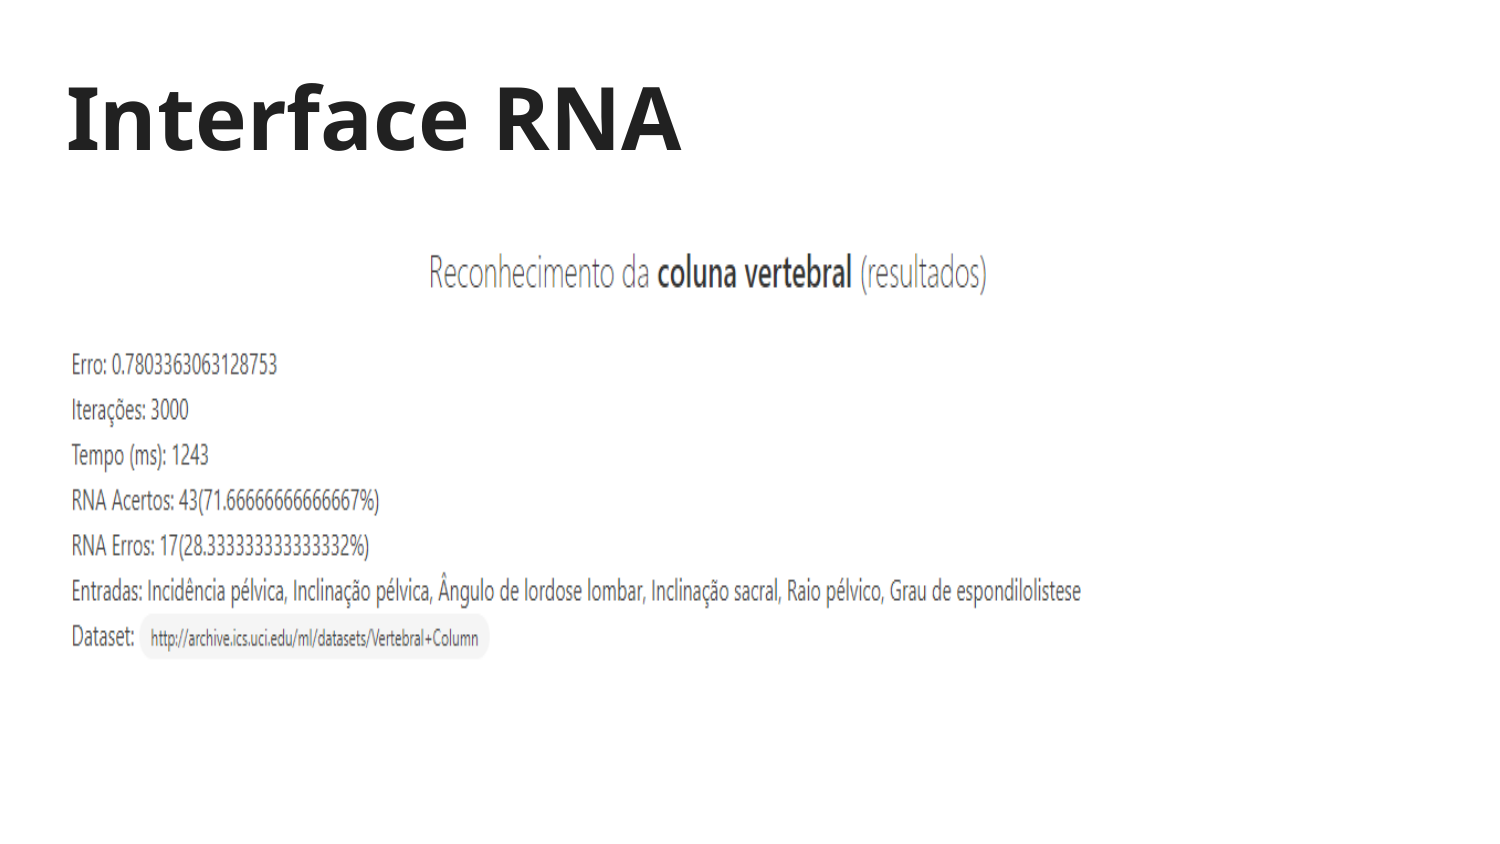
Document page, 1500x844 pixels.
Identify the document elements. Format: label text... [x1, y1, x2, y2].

picture [50, 201, 1450, 750]
title Interface RNA [51, 48, 1449, 180]
